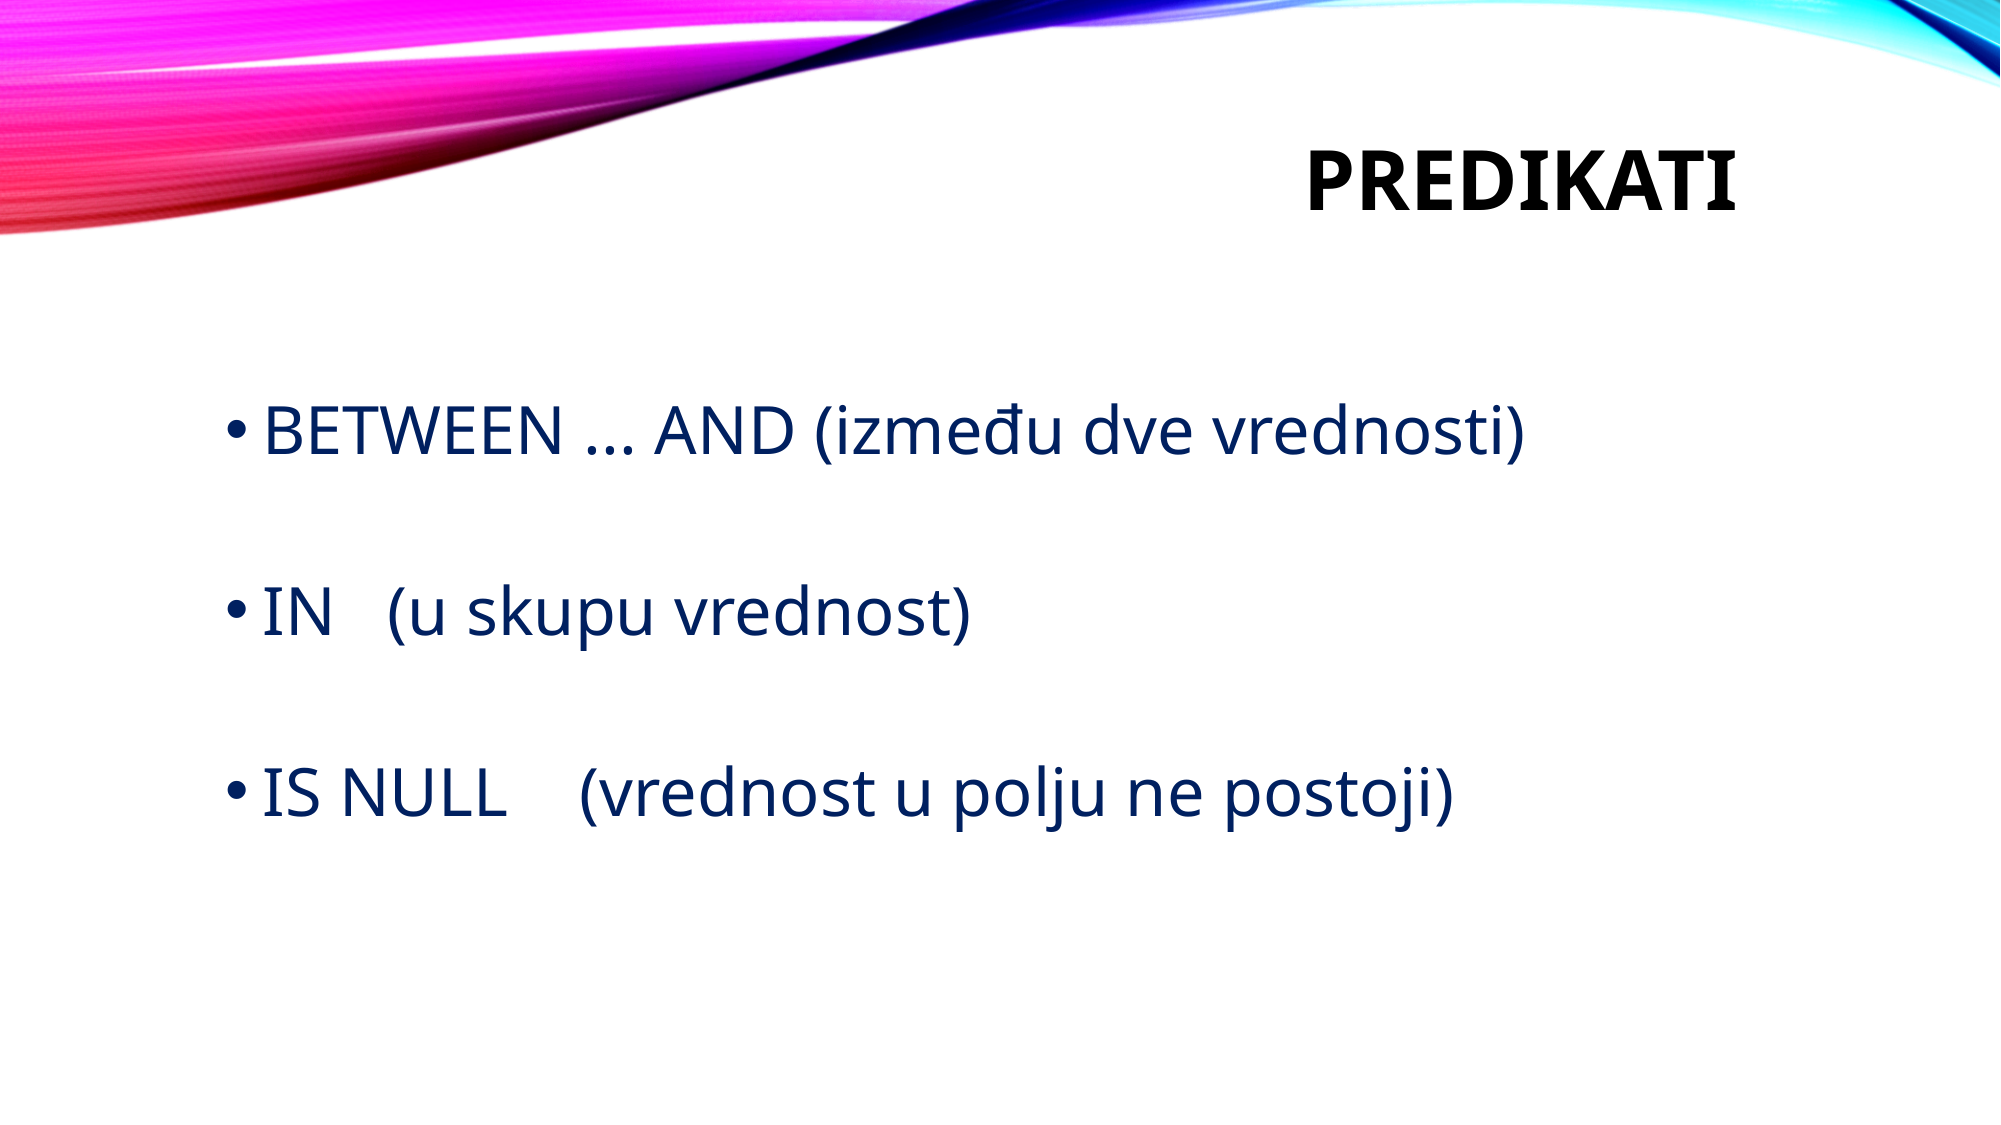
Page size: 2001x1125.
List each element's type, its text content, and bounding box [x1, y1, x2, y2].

title Predikati [985, 55, 1776, 300]
list BETWEEN ... AND (između dve vrednosti) IN (u skupu vrednost) IS NULL (vrednost u polju ne postoji) [210, 300, 1986, 961]
picture [1910, 0, 2000, 45]
picture [0, 0, 2000, 237]
picture [1890, 0, 2000, 75]
